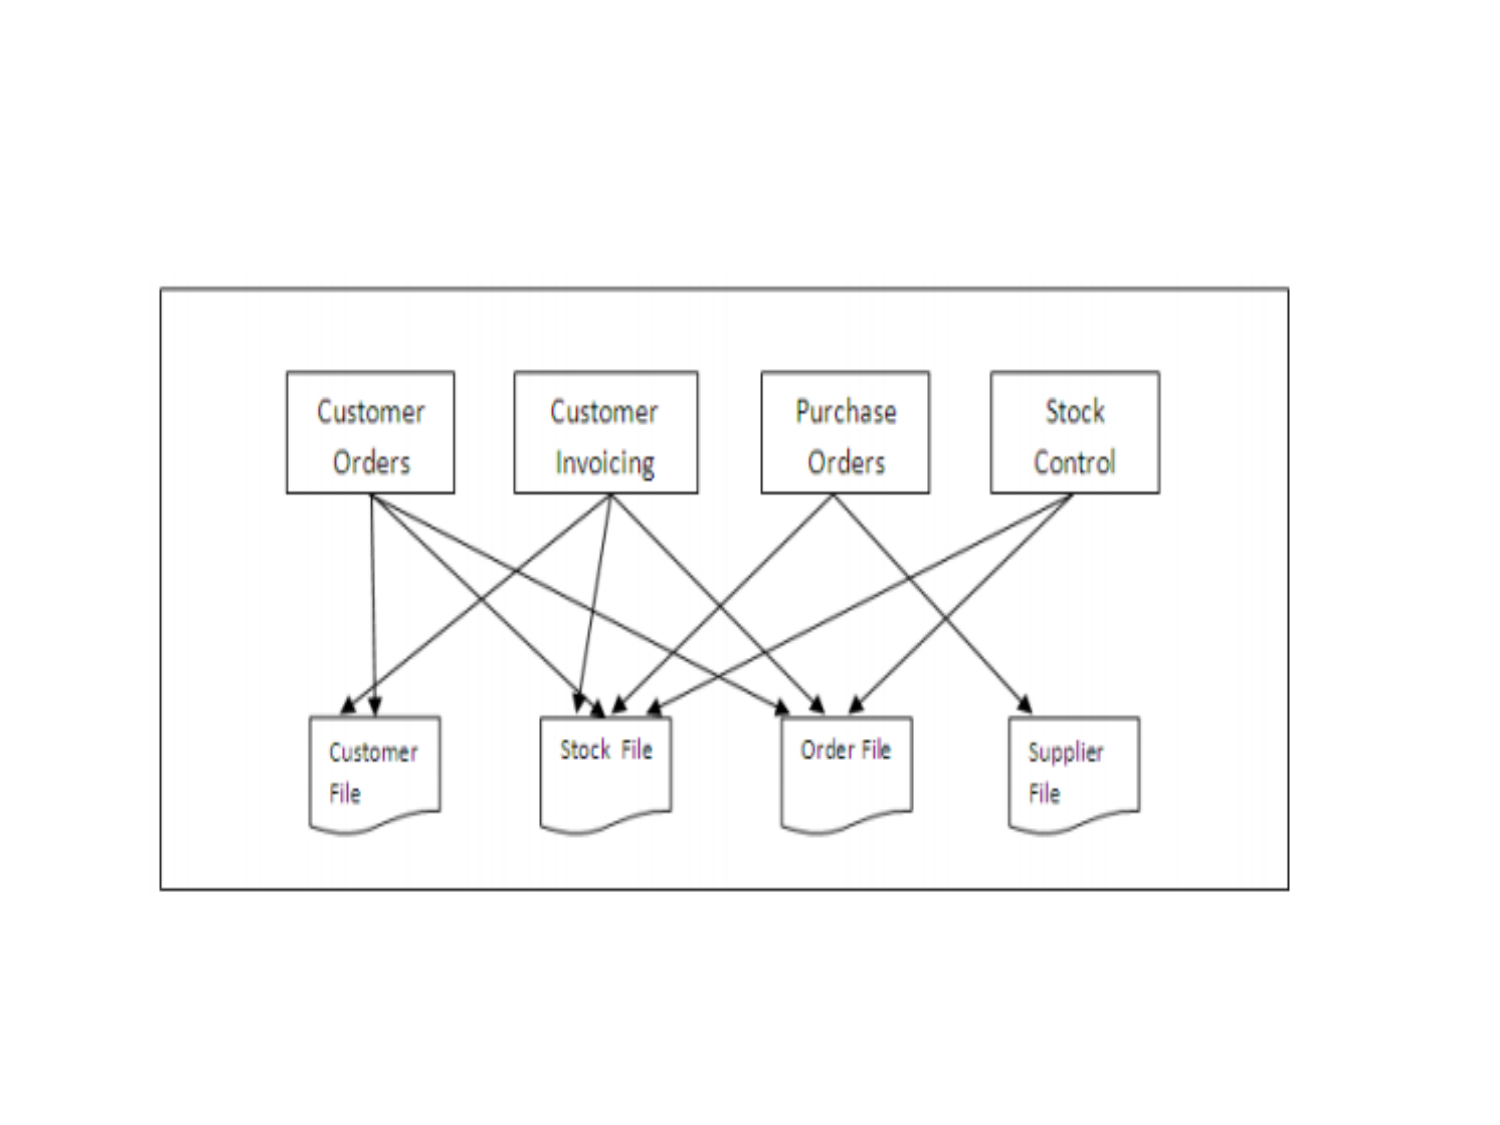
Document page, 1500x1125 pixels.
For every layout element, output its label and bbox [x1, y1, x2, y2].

list [149, 274, 1301, 901]
